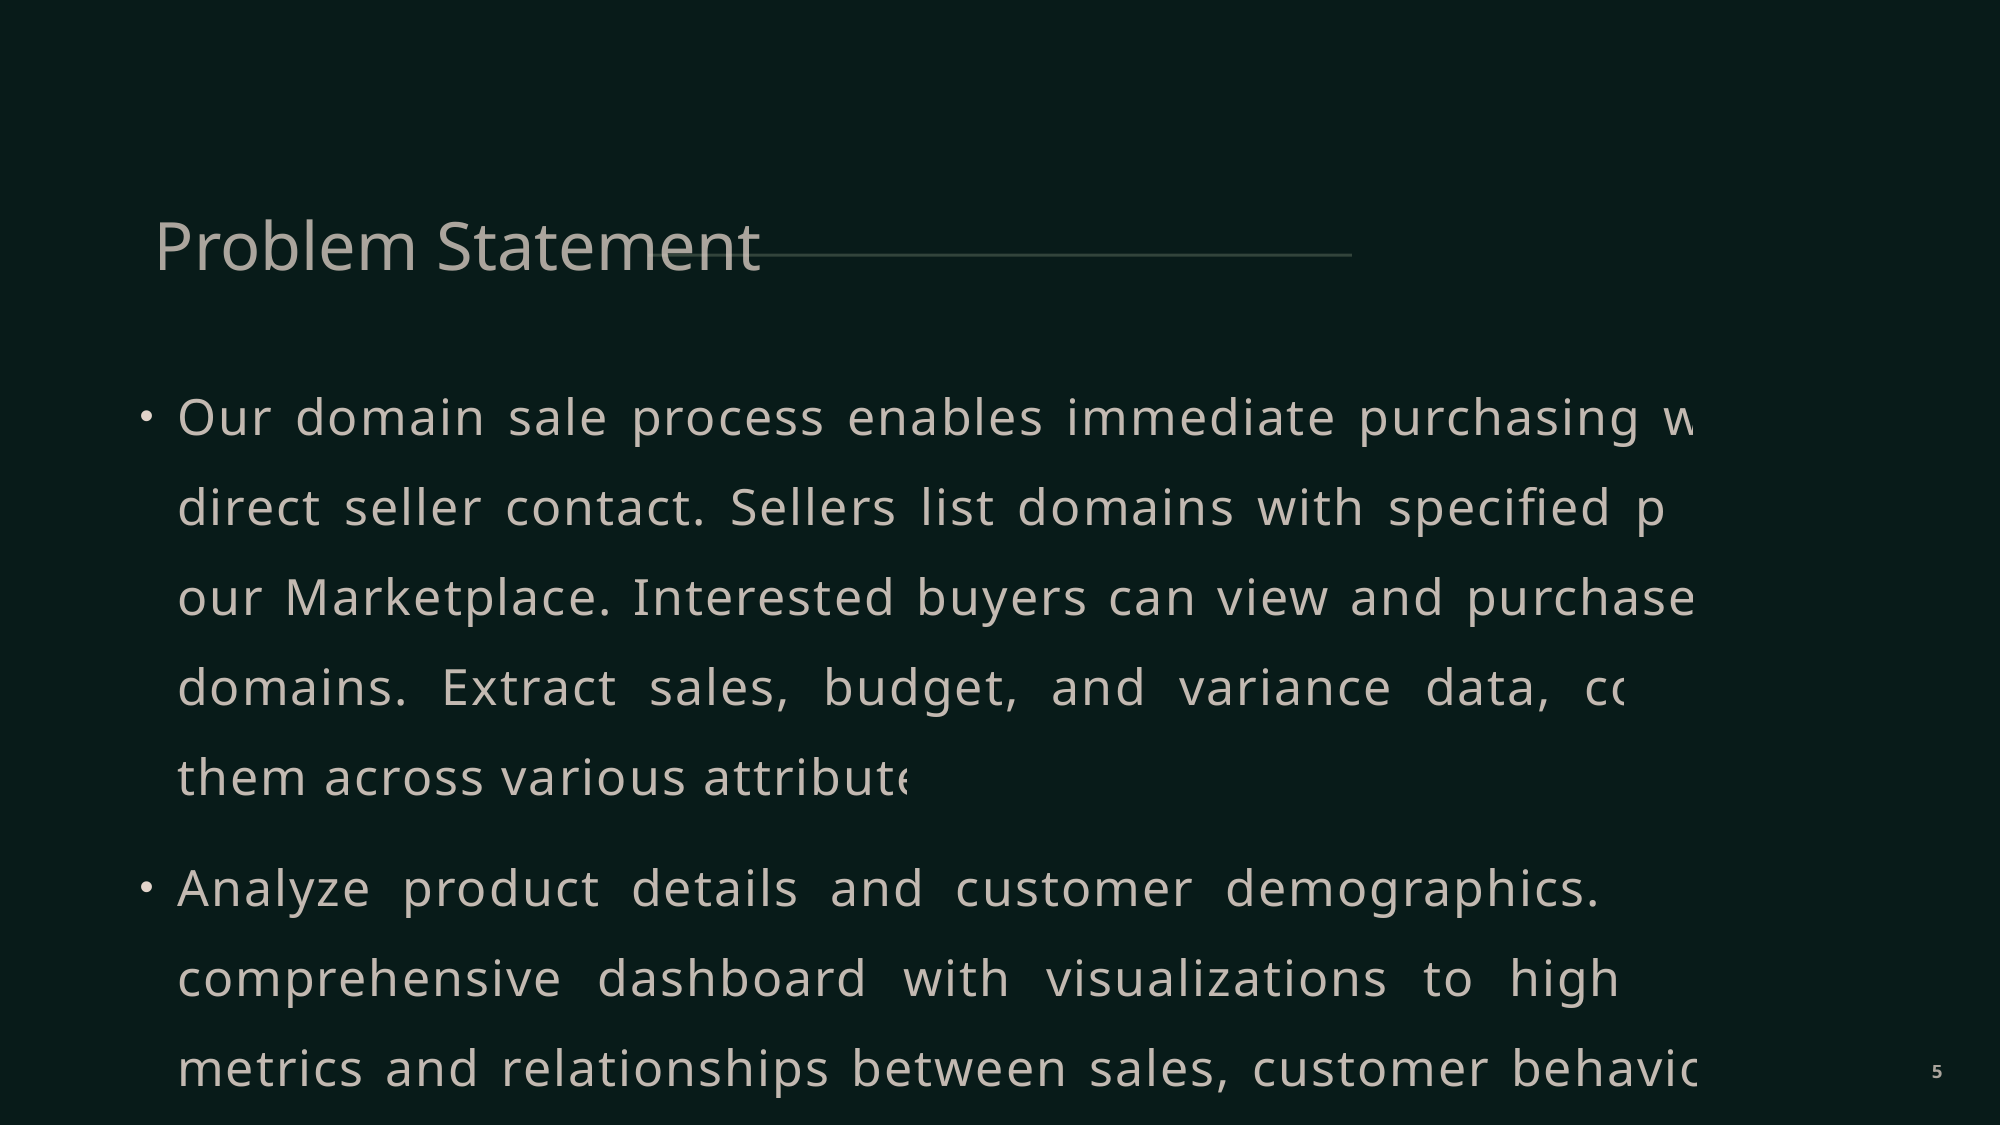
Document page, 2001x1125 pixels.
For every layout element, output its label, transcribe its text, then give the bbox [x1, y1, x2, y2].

text_box Our domain sale process enables immediate purchasing without direct seller contact. Sellers list domains with specified prices in our Marketplace. Interested buyers can view and purchase listed domains. Extract sales, budget, and variance data, comparing them across various attributes. Analyze product details and customer demographics. Create a comprehensive dashboard with visualizations to highlight key metrics and relationships between sales, customer behavior, and product performance. [124, 347, 1876, 1012]
title Problem Statement [138, 169, 1864, 318]
slide_number 5 [1725, 1042, 1958, 1103]
